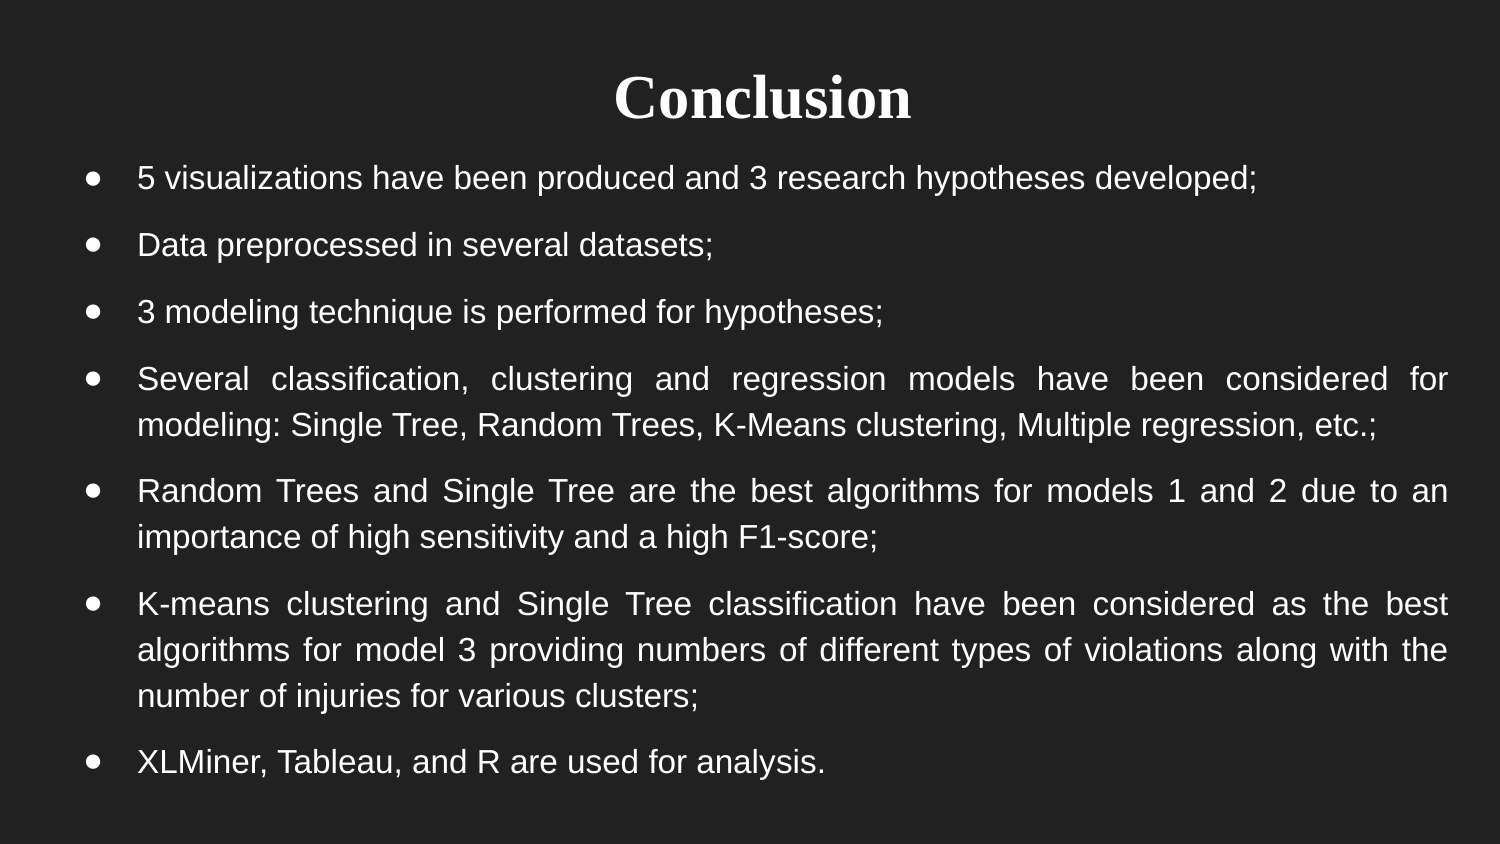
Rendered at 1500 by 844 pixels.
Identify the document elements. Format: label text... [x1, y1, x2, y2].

text_box 5 visualizations have been produced and 3 research hypotheses developed; Data preprocessed in several datasets; 3 modeling technique is performed for hypotheses; Several classification, clustering and regression models have been considered for modeling: Single Tree, Random Trees, K-Means clustering, Multiple regression, etc.; Random Trees and Single Tree are the best algorithms for models 1 and 2 due to an importance of high sensitivity and a high F1-score; K-means clustering and Single Tree classification have been considered as the best algorithms for model 3 providing numbers of different types of violations along with the number of injuries for various clusters; XLMiner, Tableau, and R are used for analysis. [47, 135, 1466, 797]
title Conclusion [217, 45, 1309, 135]
